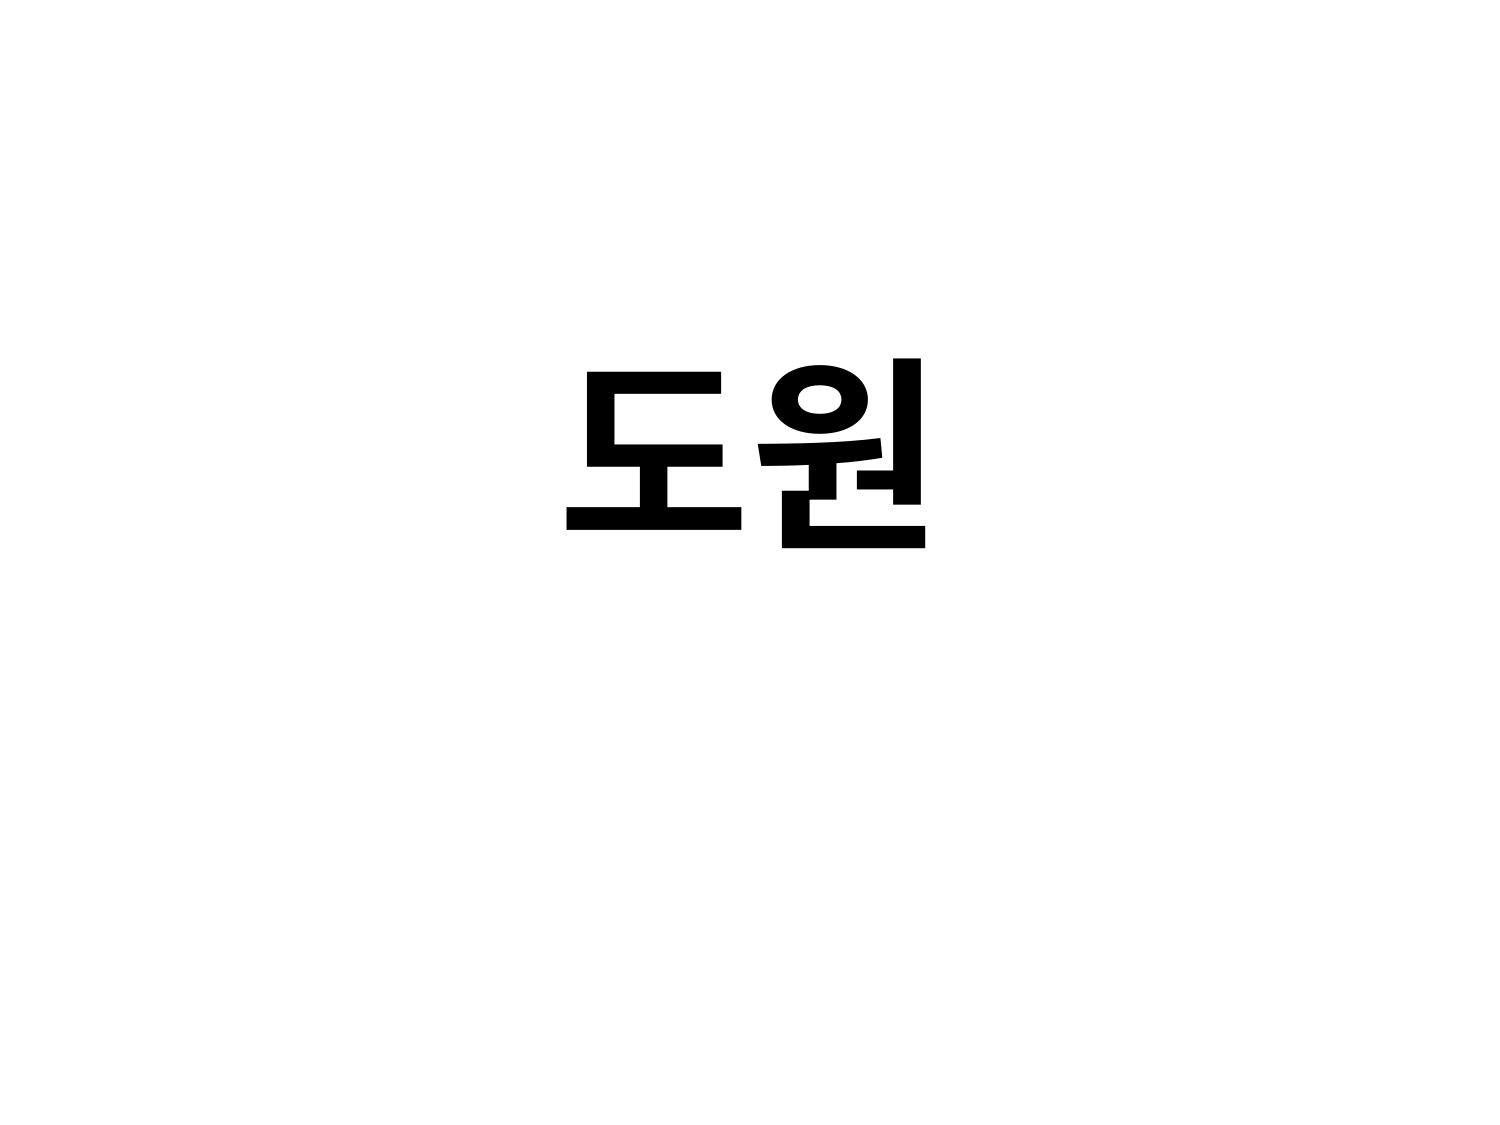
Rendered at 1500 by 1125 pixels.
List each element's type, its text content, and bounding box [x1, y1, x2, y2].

text_box 도원 [543, 317, 957, 583]
